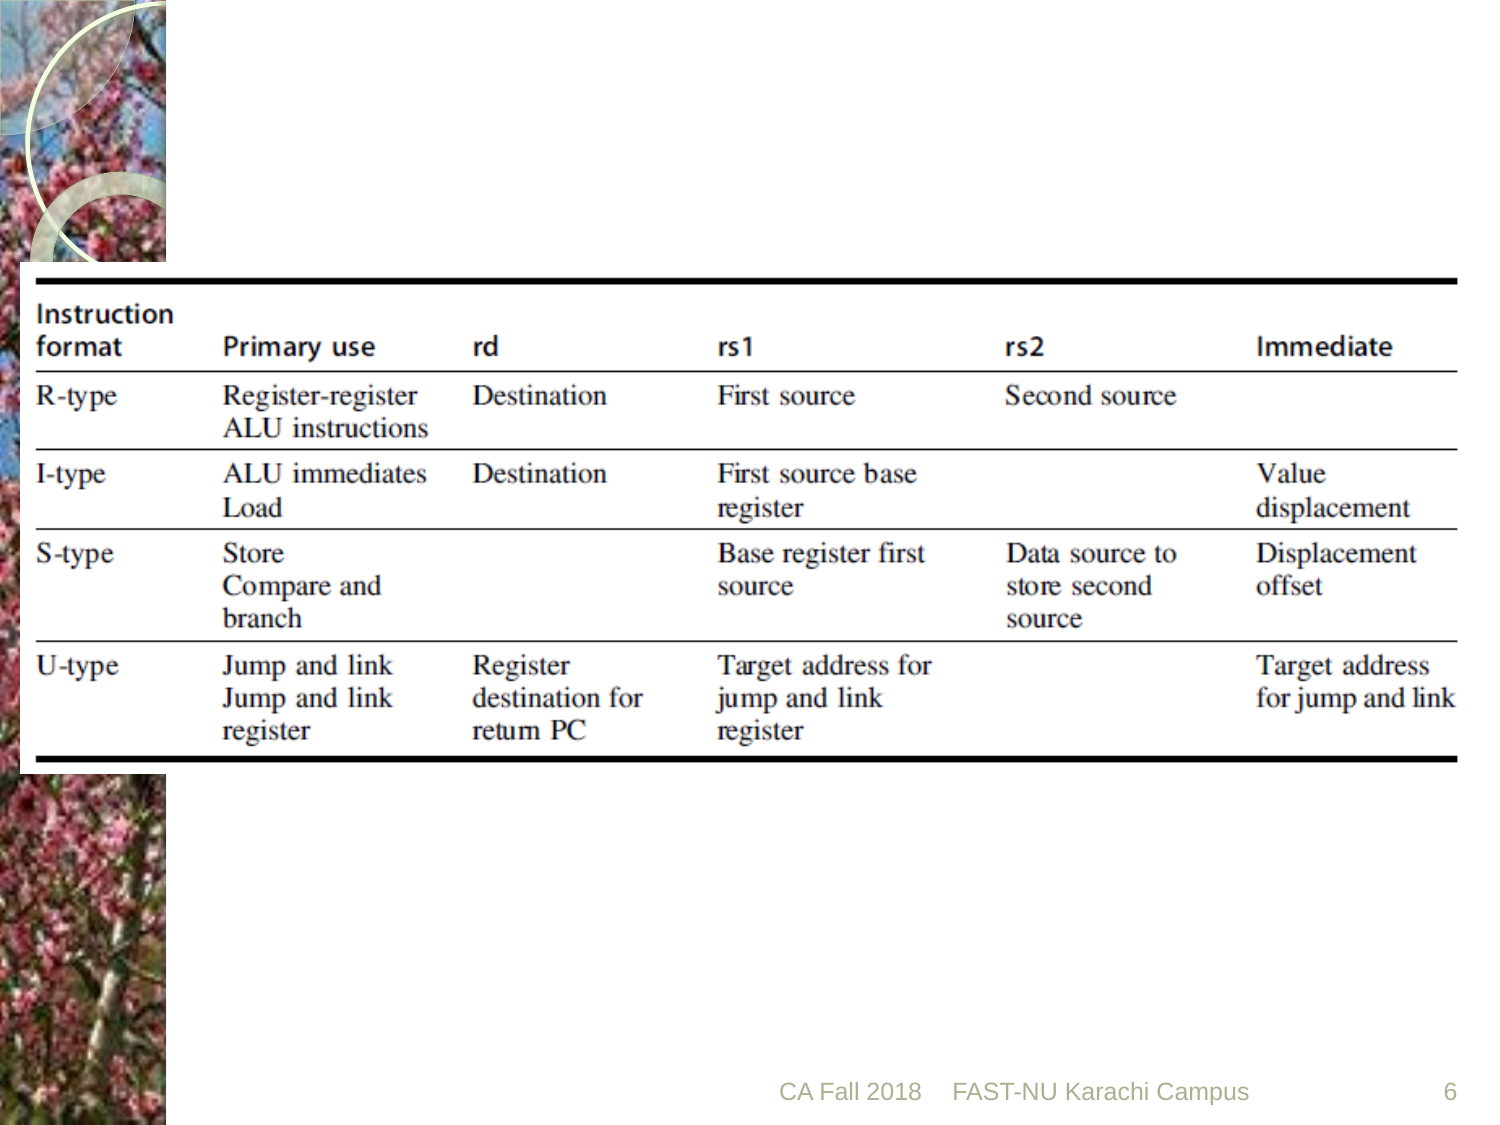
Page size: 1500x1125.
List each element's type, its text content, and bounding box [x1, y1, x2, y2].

slide_number CA Fall 2018 [587, 1034, 937, 1113]
picture [32, 13, 160, 207]
slide_number 6 [1413, 1034, 1488, 1113]
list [20, 262, 1469, 774]
picture [0, 134, 166, 1125]
picture [62, 195, 160, 262]
footer FAST-NU Karachi Campus [937, 1034, 1413, 1113]
picture [53, 241, 80, 262]
picture [136, 0, 166, 4]
